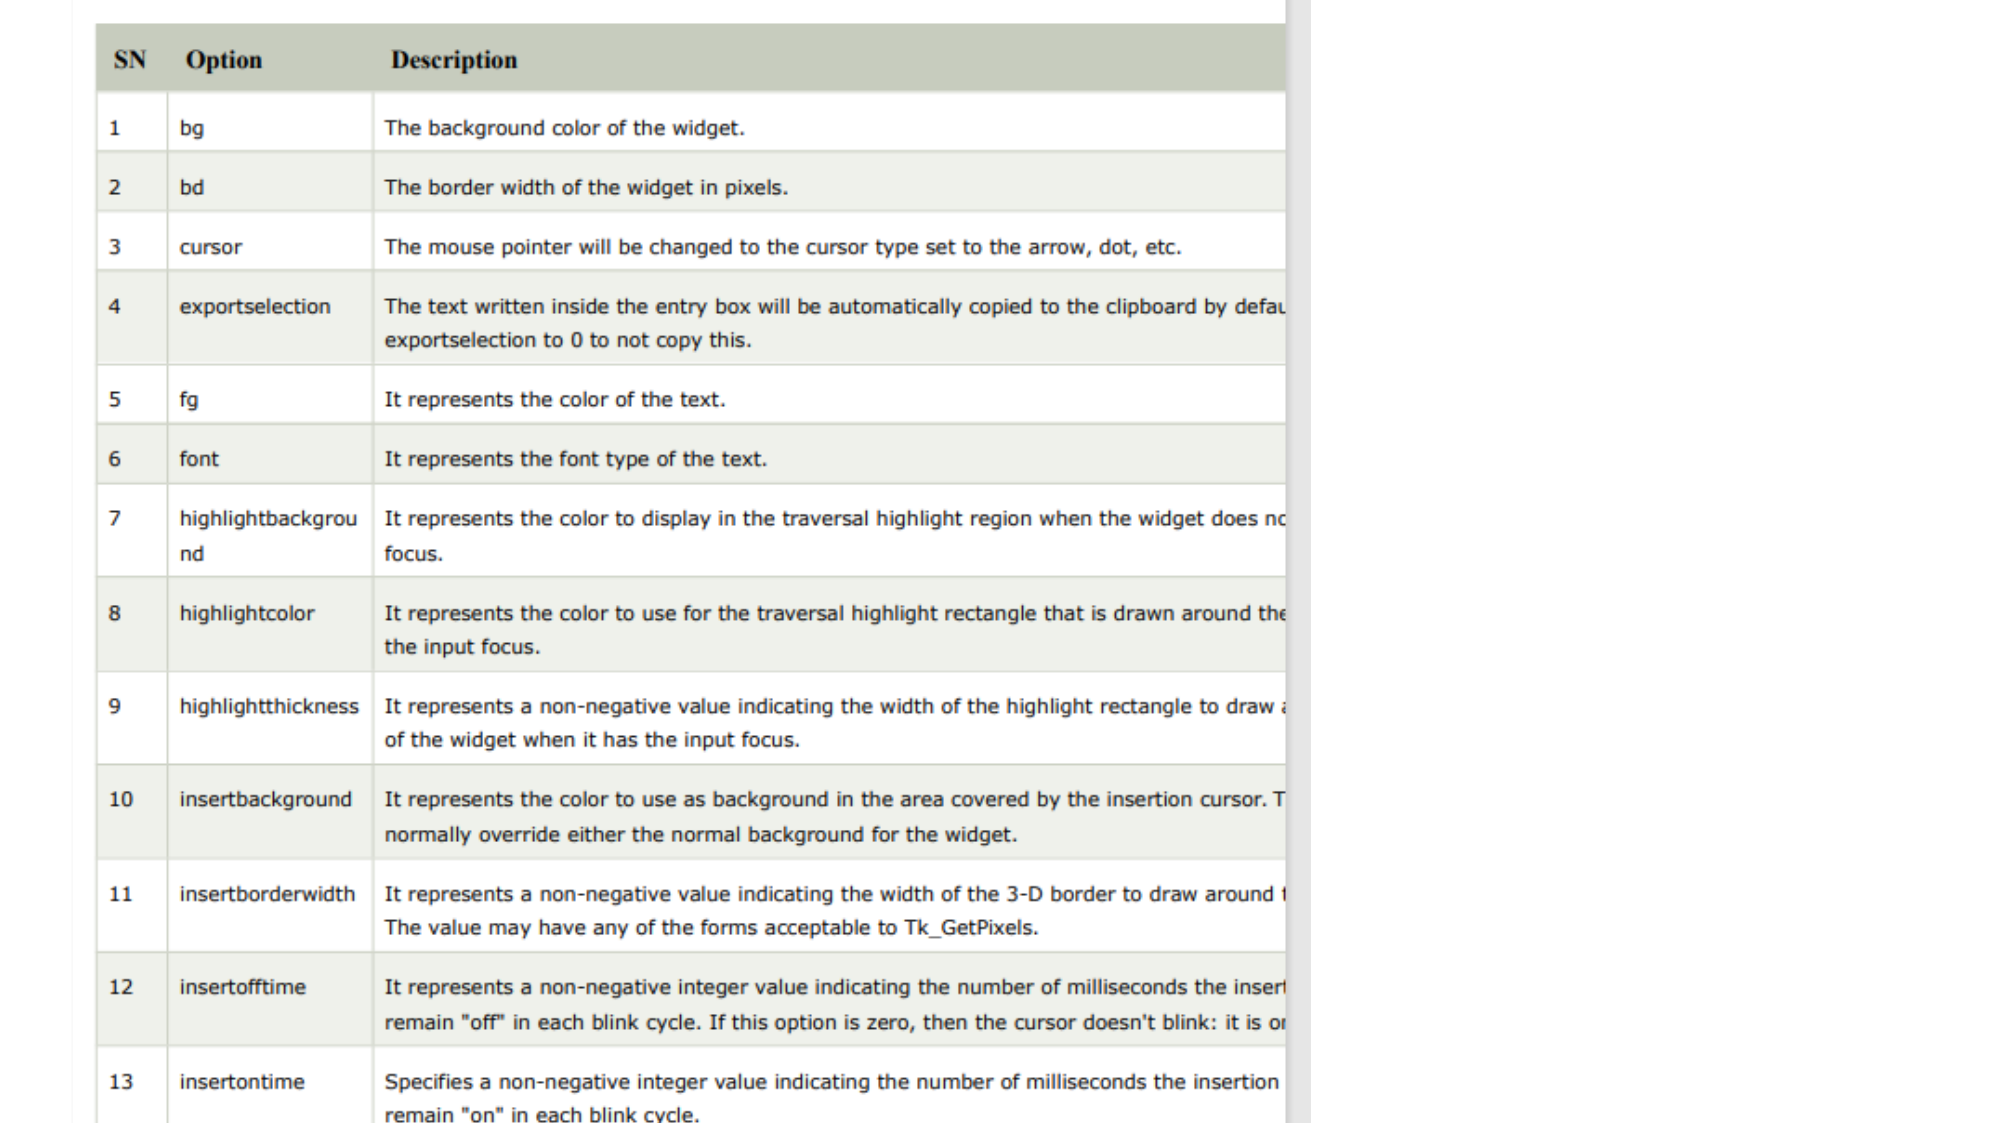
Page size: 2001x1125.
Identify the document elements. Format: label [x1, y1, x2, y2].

picture [71, 0, 1311, 1124]
